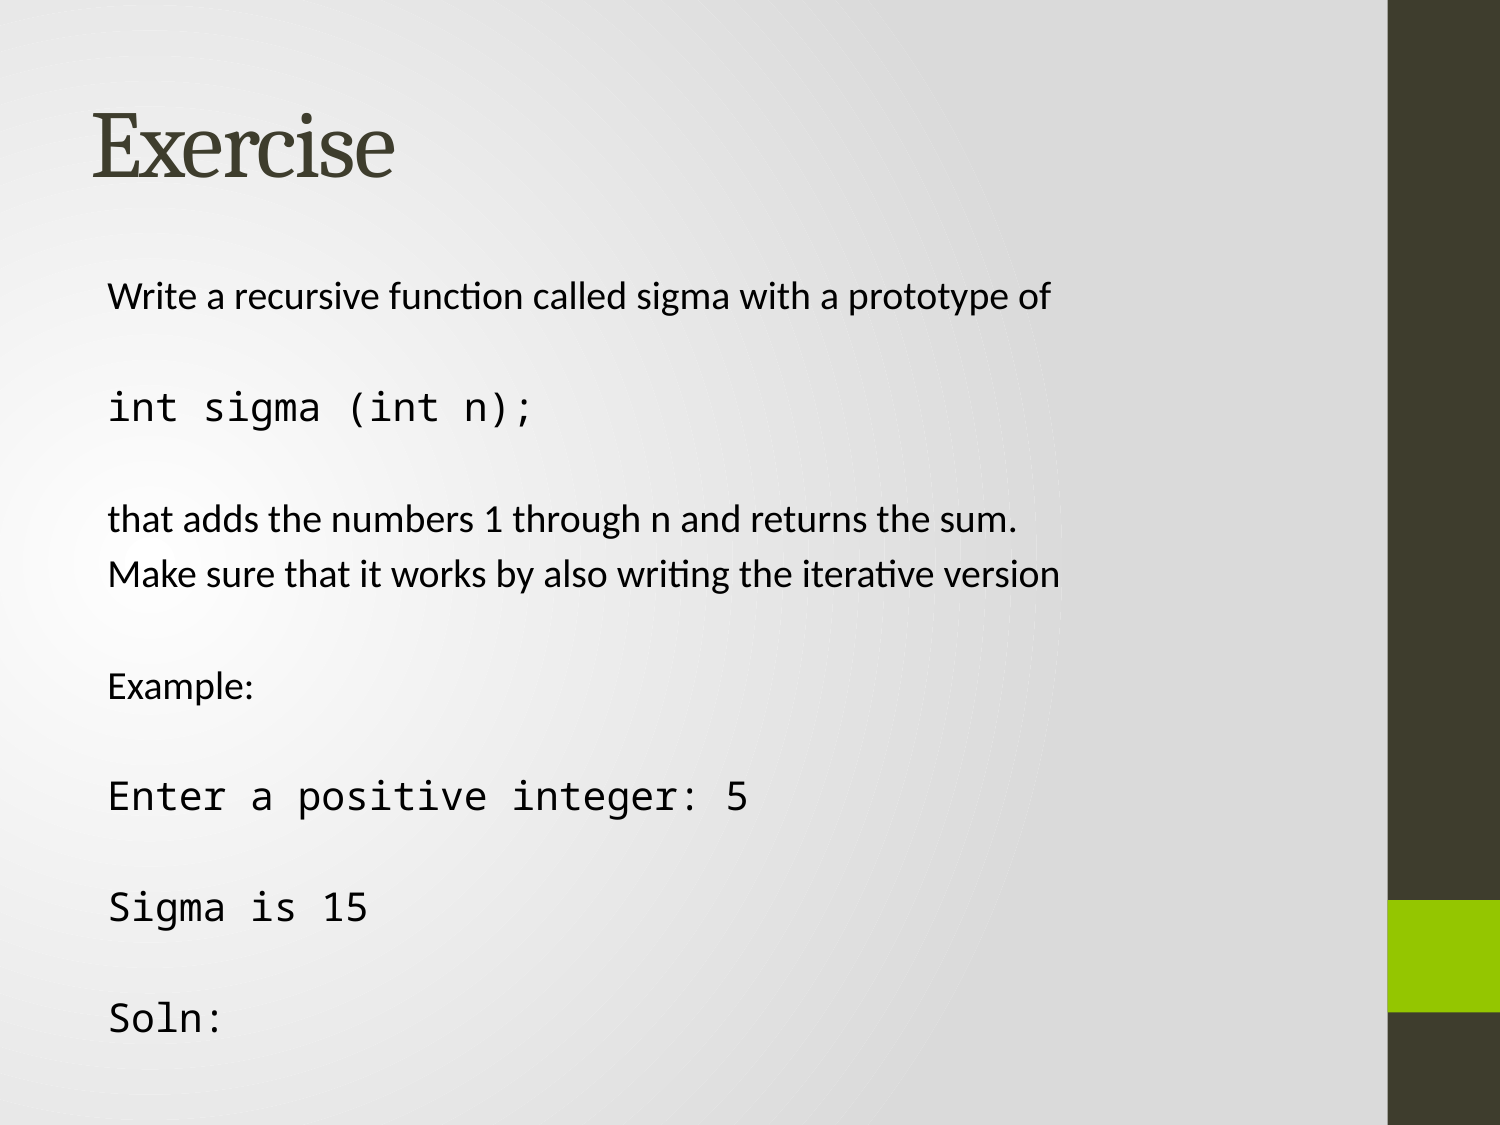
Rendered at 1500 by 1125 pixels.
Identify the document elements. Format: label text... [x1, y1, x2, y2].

list Write a recursive function called sigma with a prototype of int sigma (int n); that adds the numbers 1 through n and returns the sum. Make sure that it works by also writing the iterative version Example: Enter a positive integer: 5 Sigma is 15 Soln: [75, 262, 1325, 1050]
title Exercise [75, 45, 1325, 233]
